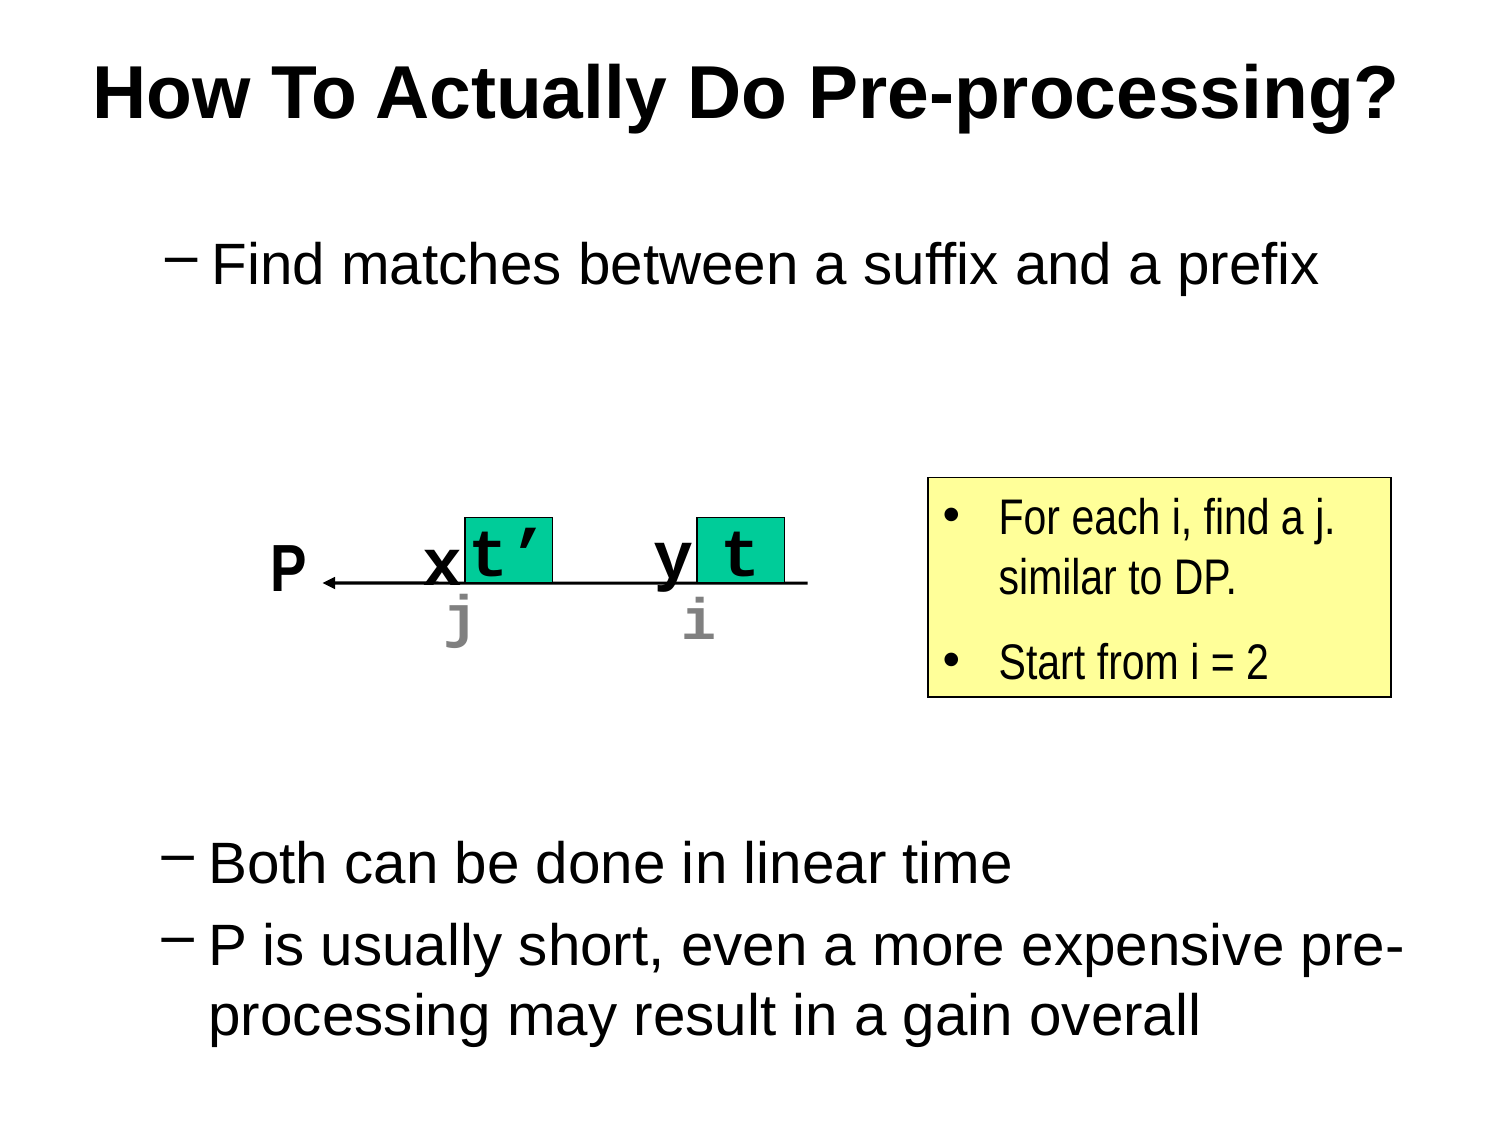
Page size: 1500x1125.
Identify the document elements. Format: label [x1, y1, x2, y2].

text_box [927, 477, 1391, 698]
text_box [71, 817, 1422, 1125]
list [75, 218, 1425, 347]
text_box [522, 529, 533, 547]
text_box [255, 504, 808, 659]
text_box [726, 533, 752, 575]
text_box [474, 533, 500, 575]
title [37, 20, 1457, 158]
